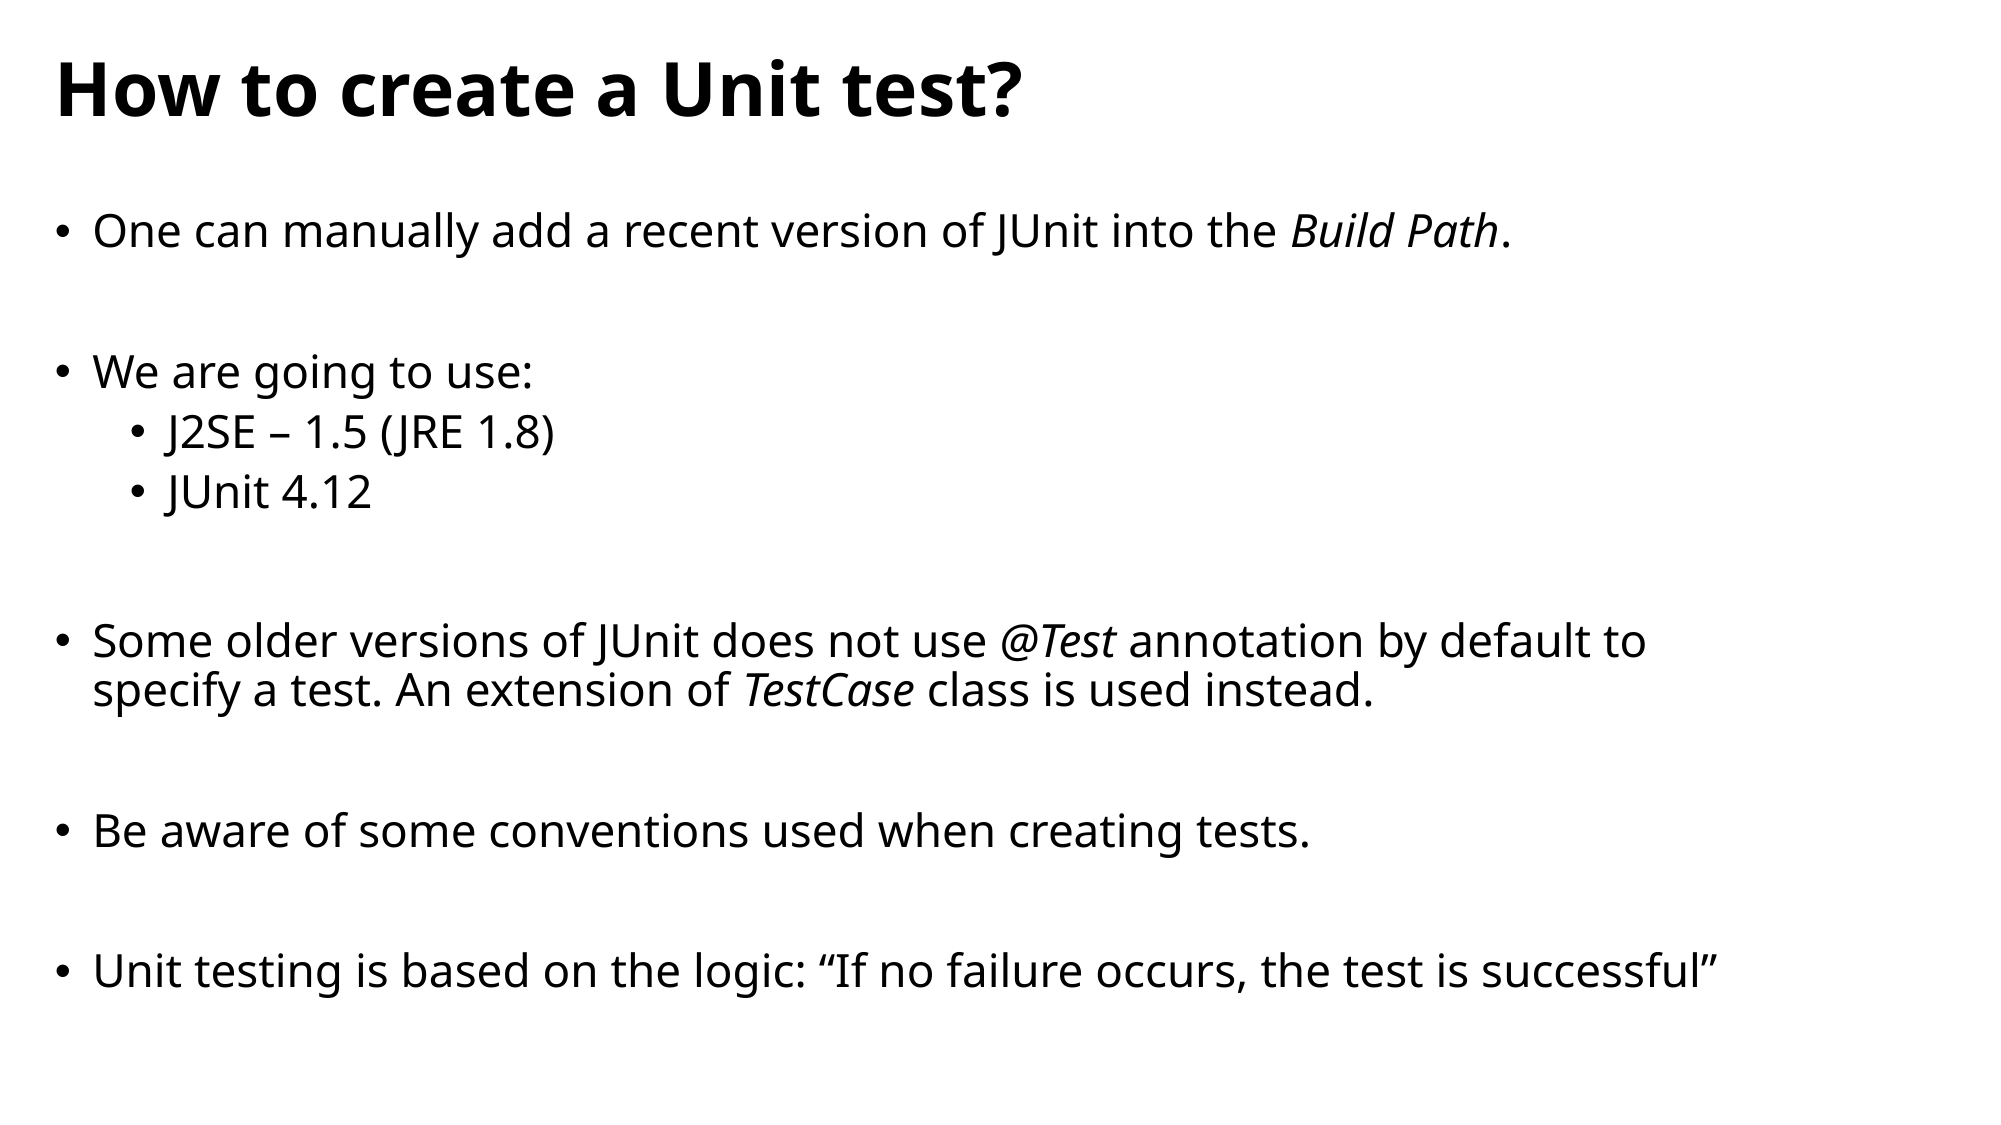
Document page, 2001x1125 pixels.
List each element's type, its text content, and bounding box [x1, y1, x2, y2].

list One can manually add a recent version of JUnit into the Build Path. We are going to use: J2SE – 1.5 (JRE 1.8) JUnit 4.12 Some older versions of JUnit does not use @Test annotation by default to specify a test. An extension of TestCase class is used instead. Be aware of some conventions used when creating tests. Unit testing is based on the logic: “If no failure occurs, the test is successful” [39, 200, 1804, 992]
title How to create a Unit test? [39, 0, 1765, 200]
